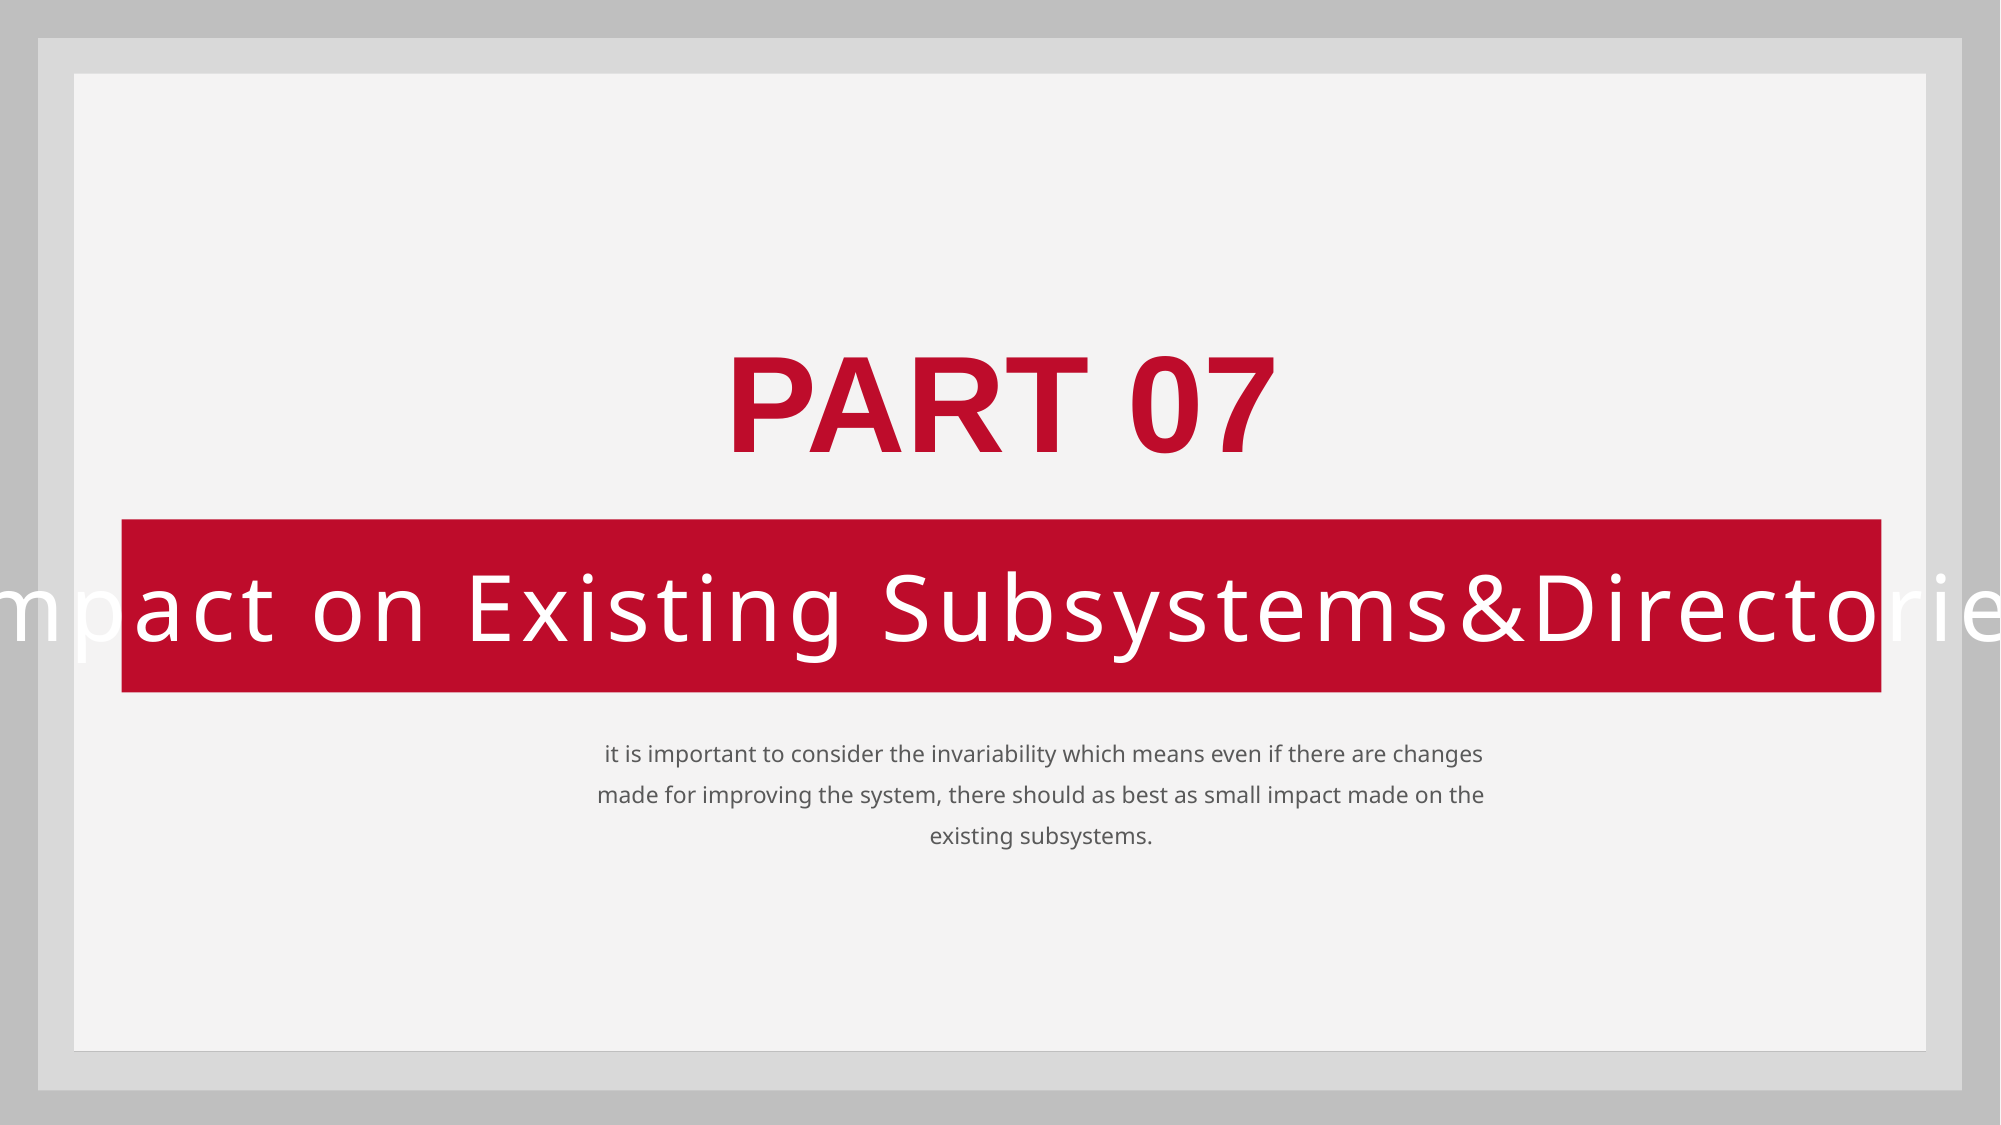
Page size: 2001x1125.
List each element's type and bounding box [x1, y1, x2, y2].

text_box [101, 307, 1903, 859]
